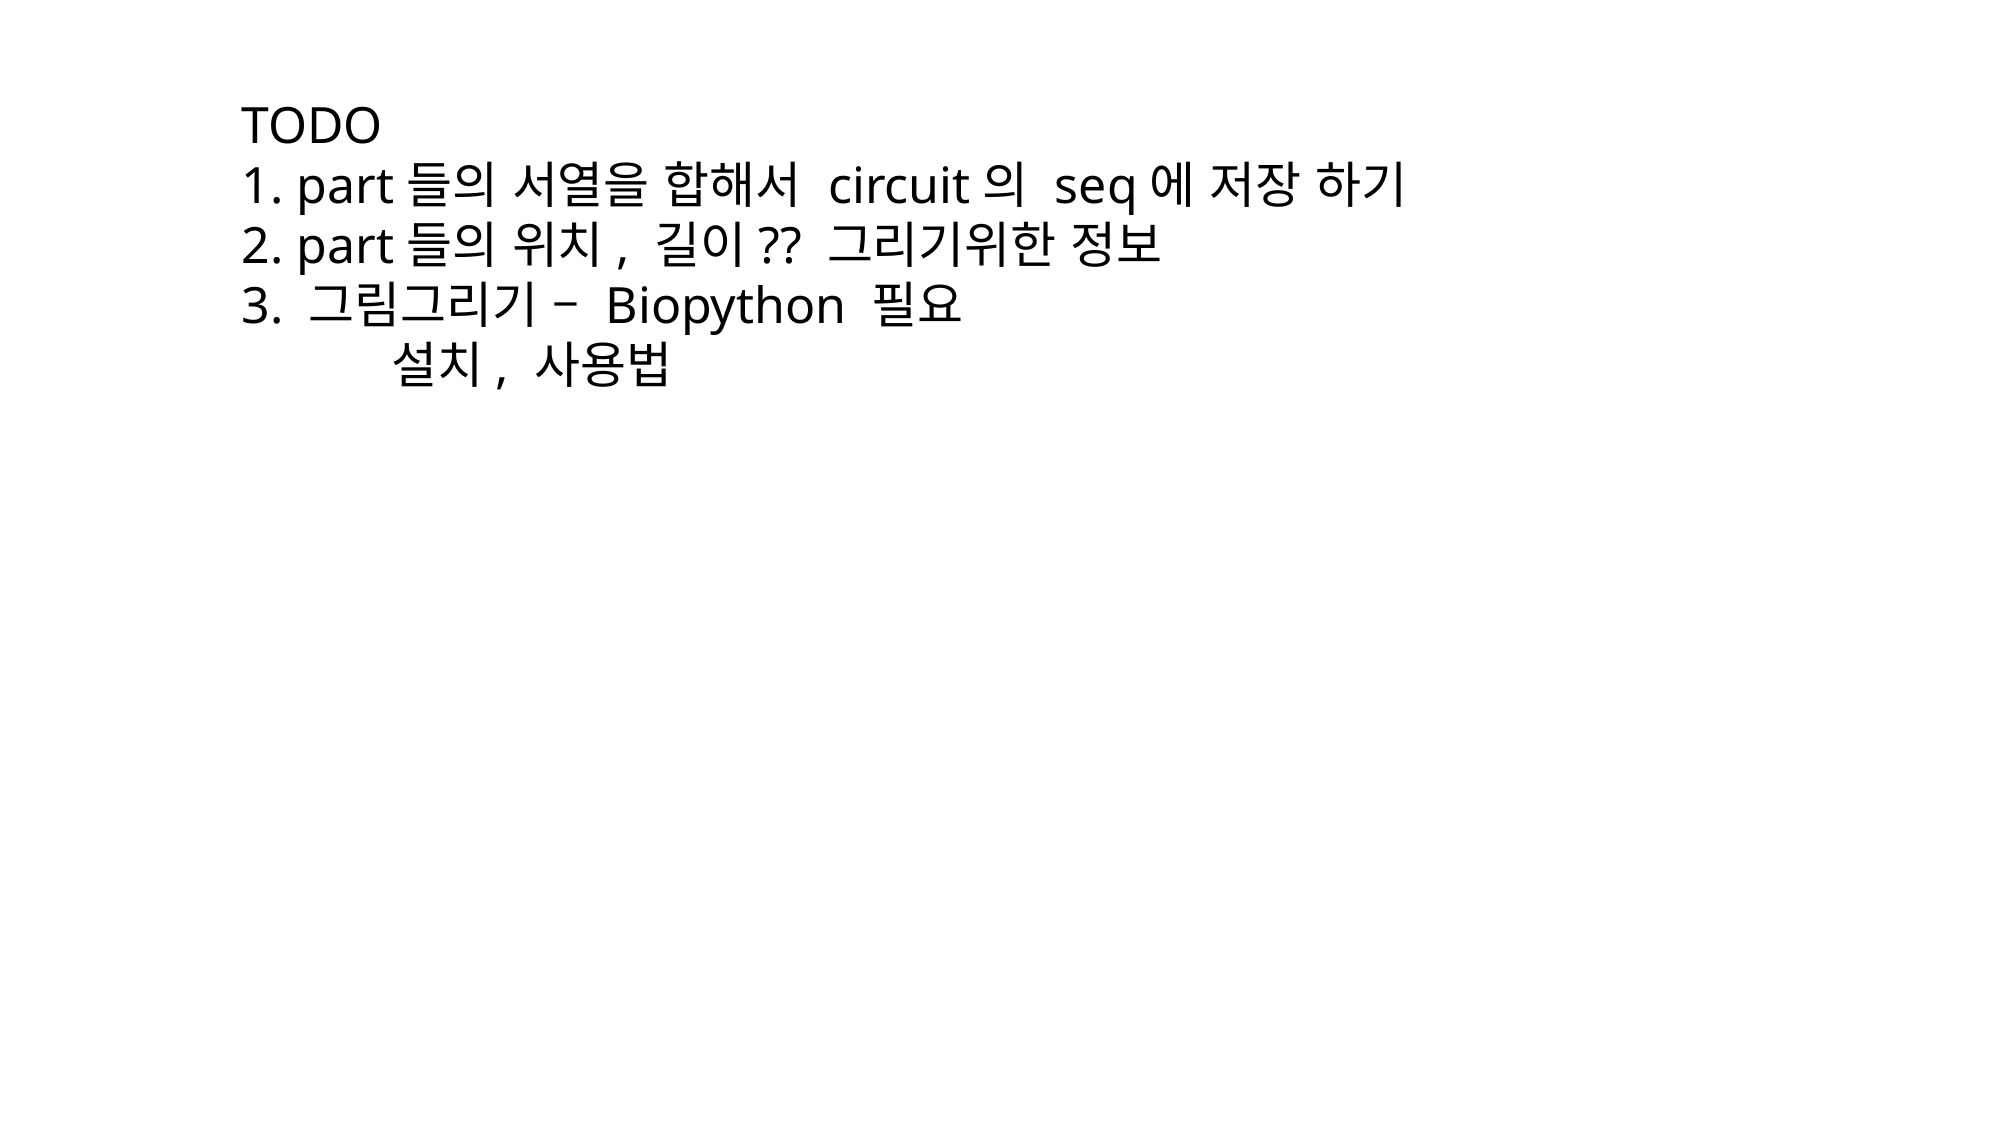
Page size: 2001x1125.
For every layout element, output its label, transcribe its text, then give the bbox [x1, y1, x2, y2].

text_box TODO 1. part들의 서열을 합해서 circuit의 seq에 저장 하기 2. part들의 위치, 길이?? 그리기위한 정보 3. 그림그리기 – Biopython 필요 설치, 사용법 [226, 86, 1423, 401]
